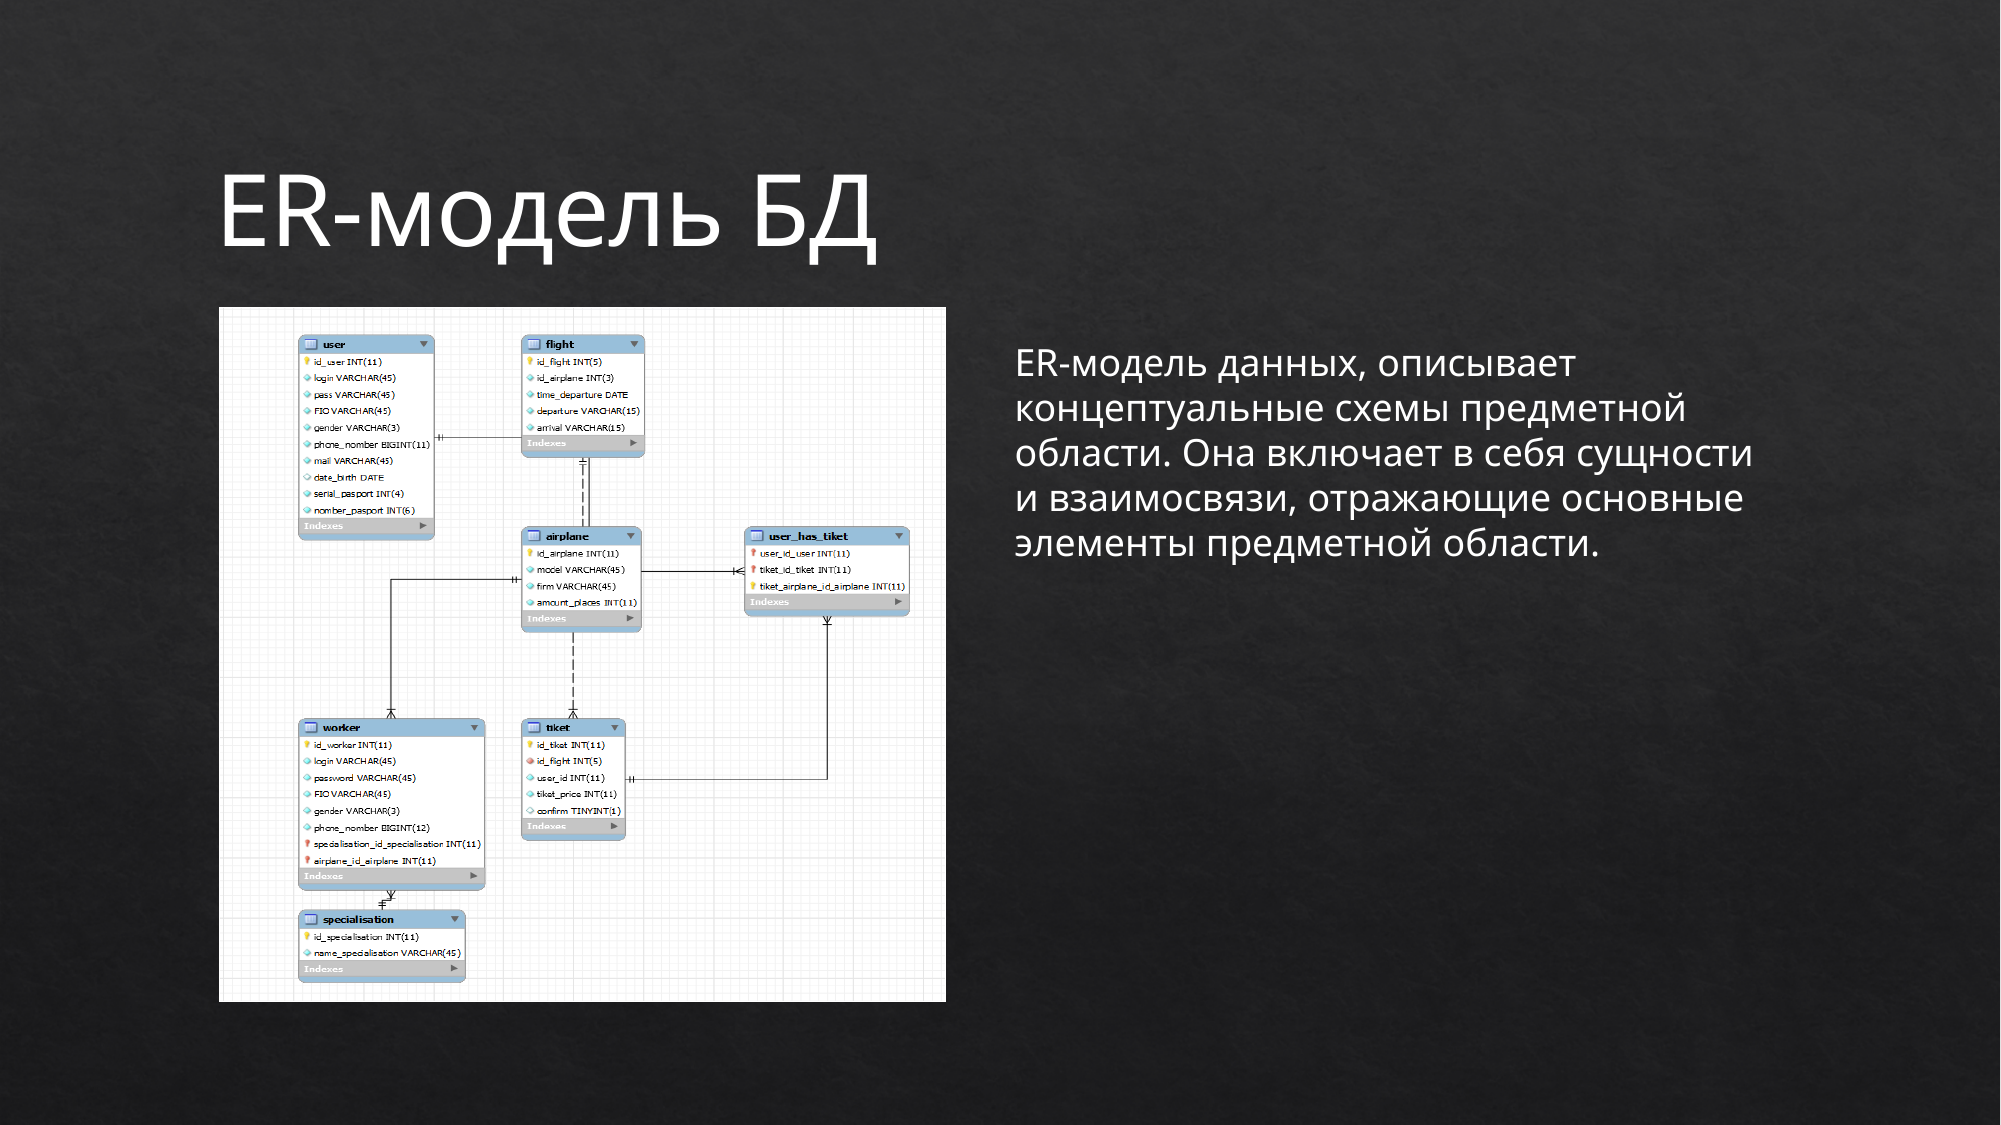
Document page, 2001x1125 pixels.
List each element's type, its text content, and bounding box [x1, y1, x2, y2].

picture [218, 306, 946, 1003]
text_box ER-модель данных, описывает концептуальные схемы предметной области. Она включает в себя сущности и взаимосвязи, отражающие основные элементы предметной области. [999, 332, 1799, 572]
text_box ER-модель БД [174, 157, 1175, 275]
